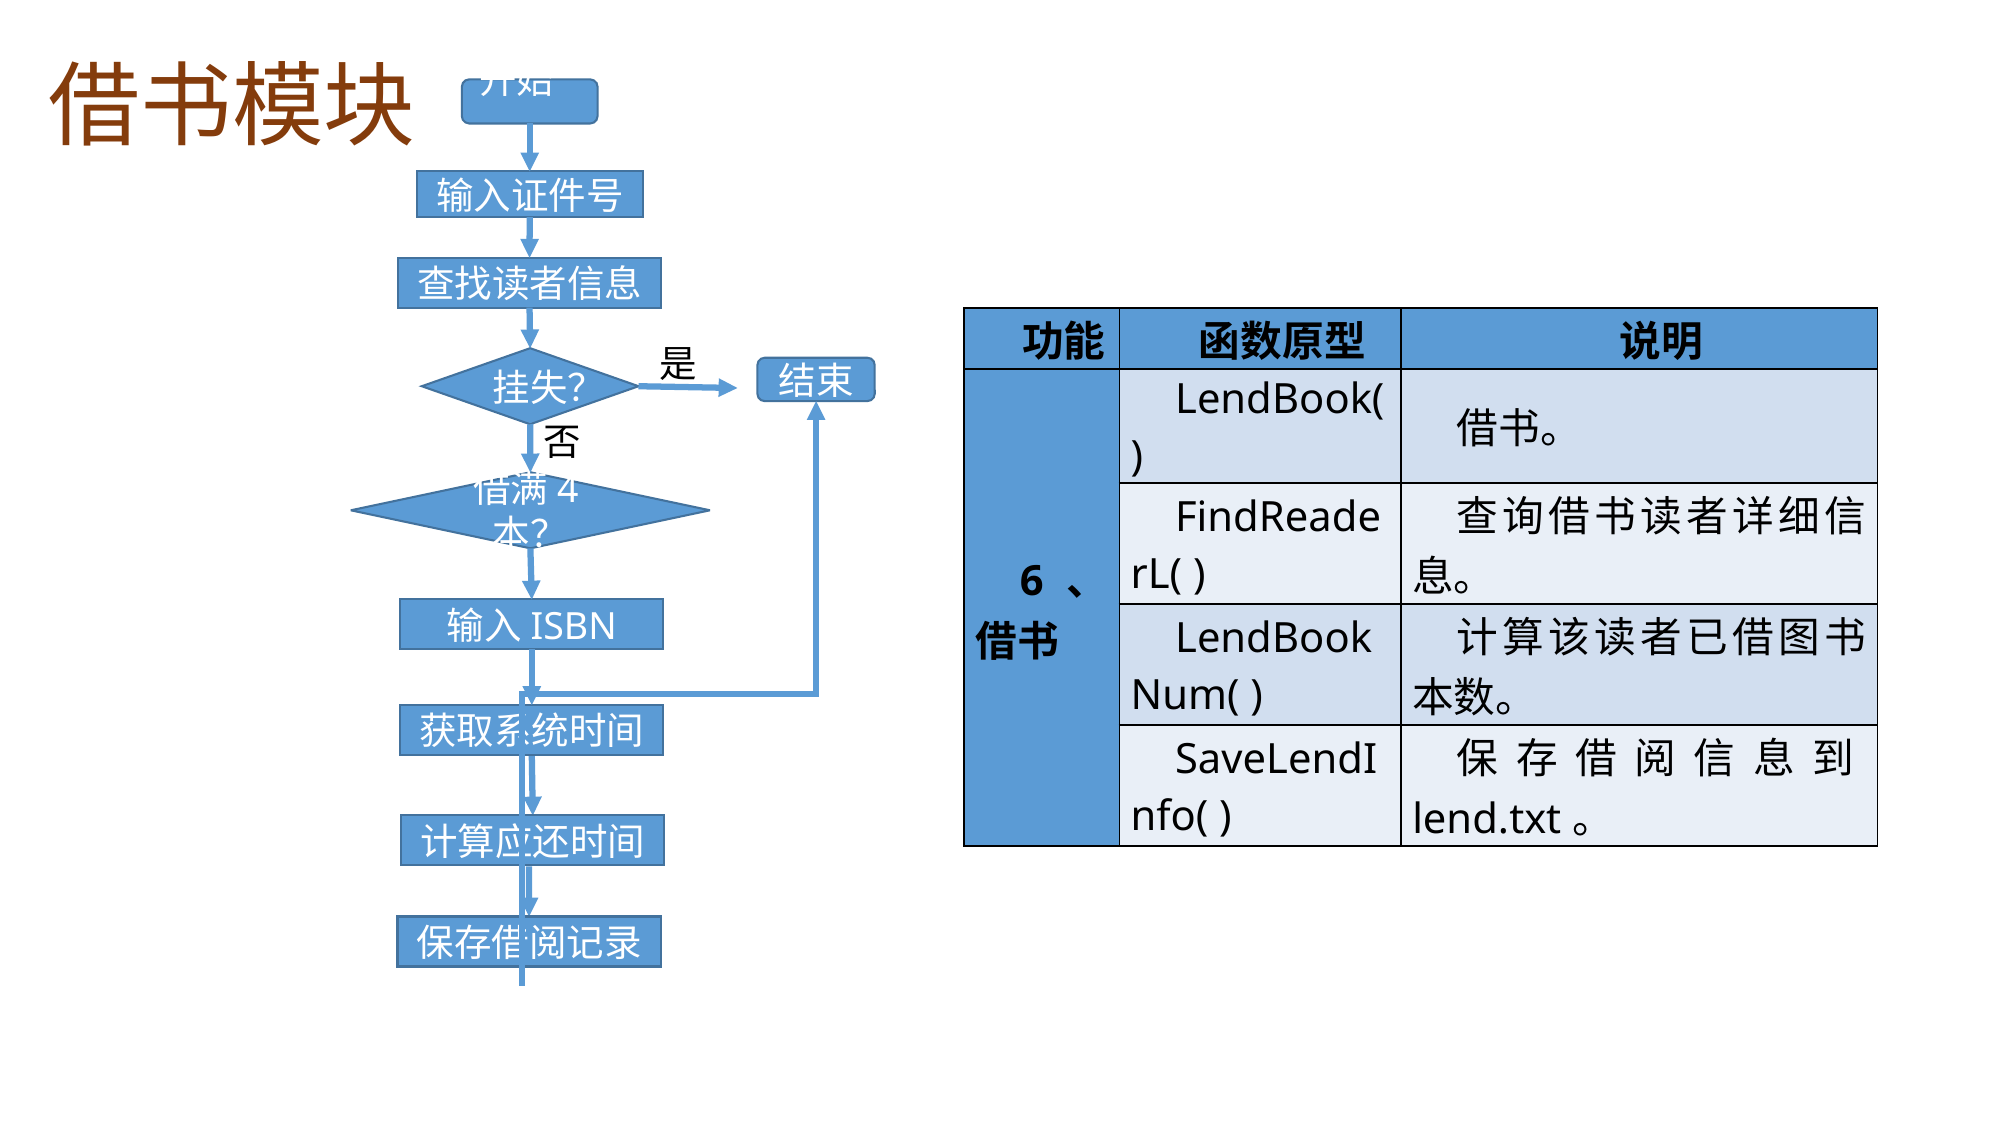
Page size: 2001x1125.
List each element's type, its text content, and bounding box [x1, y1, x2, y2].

table_cell LendBook( ) [1120, 370, 1400, 482]
title 借书模块 [33, 0, 1759, 218]
table_cell 保存借阅信息到lend.txt。 [1402, 726, 1877, 845]
table_header 函数原型 [1120, 309, 1400, 368]
table_cell 查询借书读者详细信息。 [1402, 484, 1877, 603]
table_cell 6、借书 [965, 370, 1119, 845]
table_cell LendBookNum( ) [1120, 605, 1400, 724]
table_header 说明 [1402, 309, 1877, 368]
table_cell FindReaderL( ) [1120, 484, 1400, 603]
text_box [350, 79, 875, 986]
table_cell 借书。 [1402, 370, 1877, 482]
table_header 功能 [965, 309, 1119, 368]
table_cell 计算该读者已借图书本数。 [1402, 605, 1877, 724]
table_cell SaveLendInfo( ) [1120, 726, 1400, 845]
